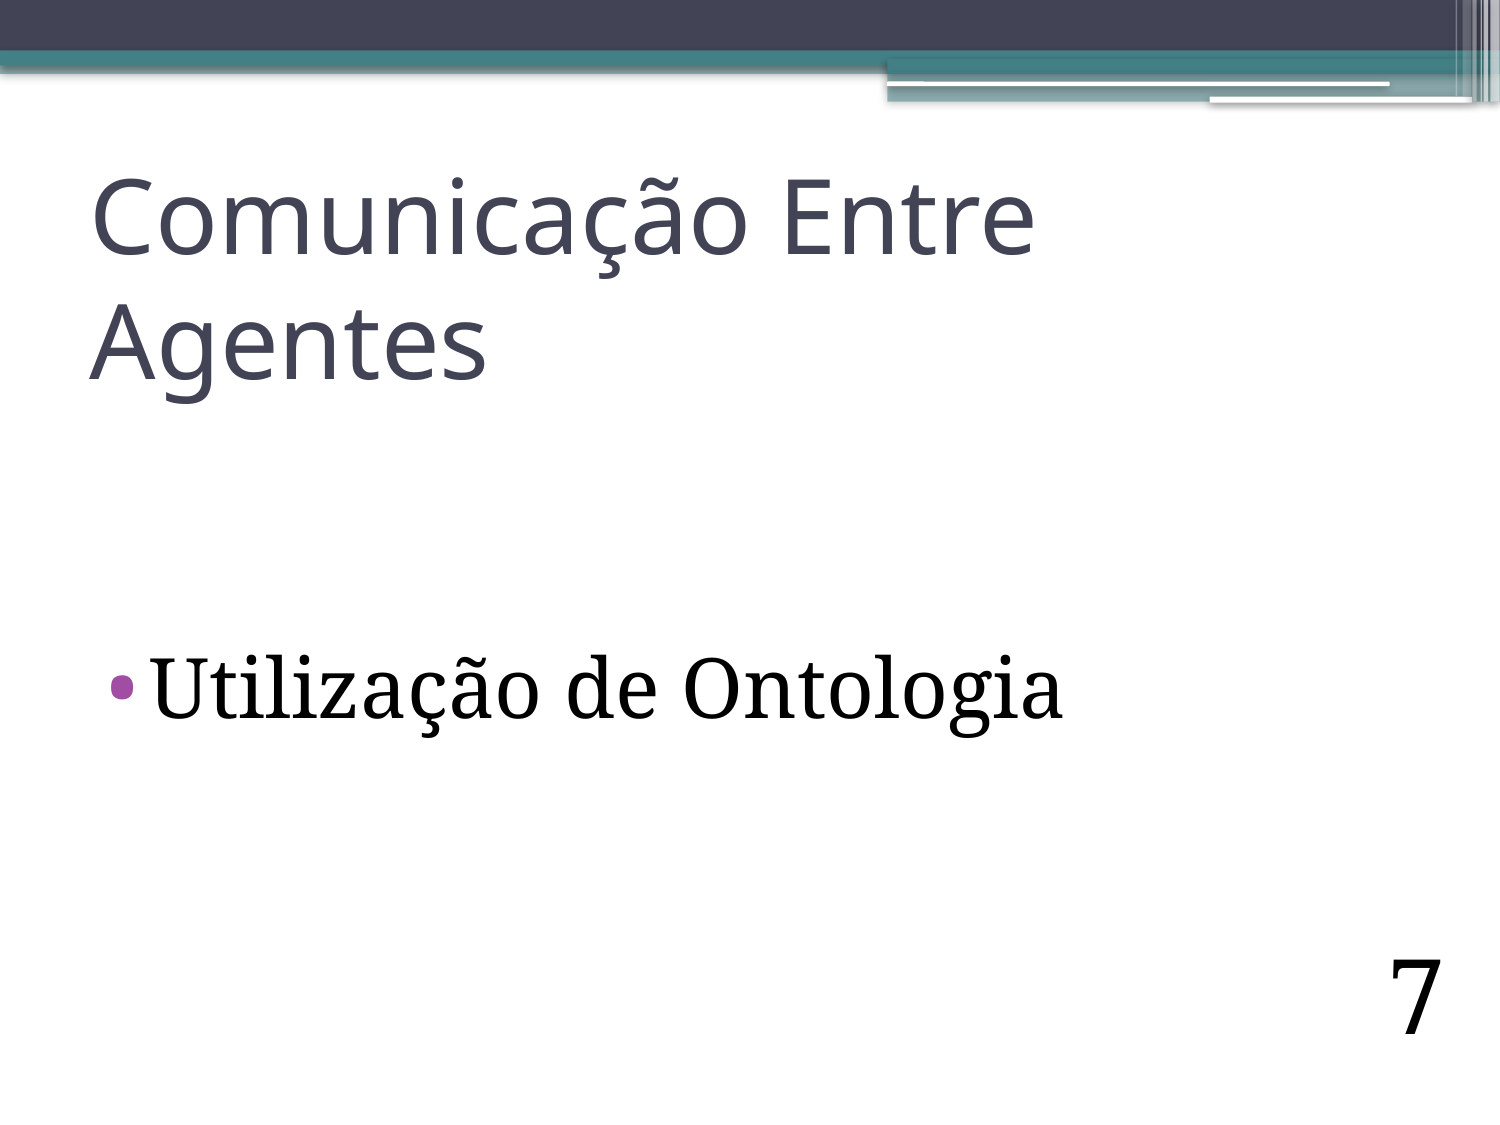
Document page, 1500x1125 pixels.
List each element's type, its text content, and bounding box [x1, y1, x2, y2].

title Comunicação Entre Agentes [75, 187, 1425, 363]
list Utilização de Ontologia [75, 368, 1425, 1079]
slide_number 7 [1335, 1019, 1461, 1080]
